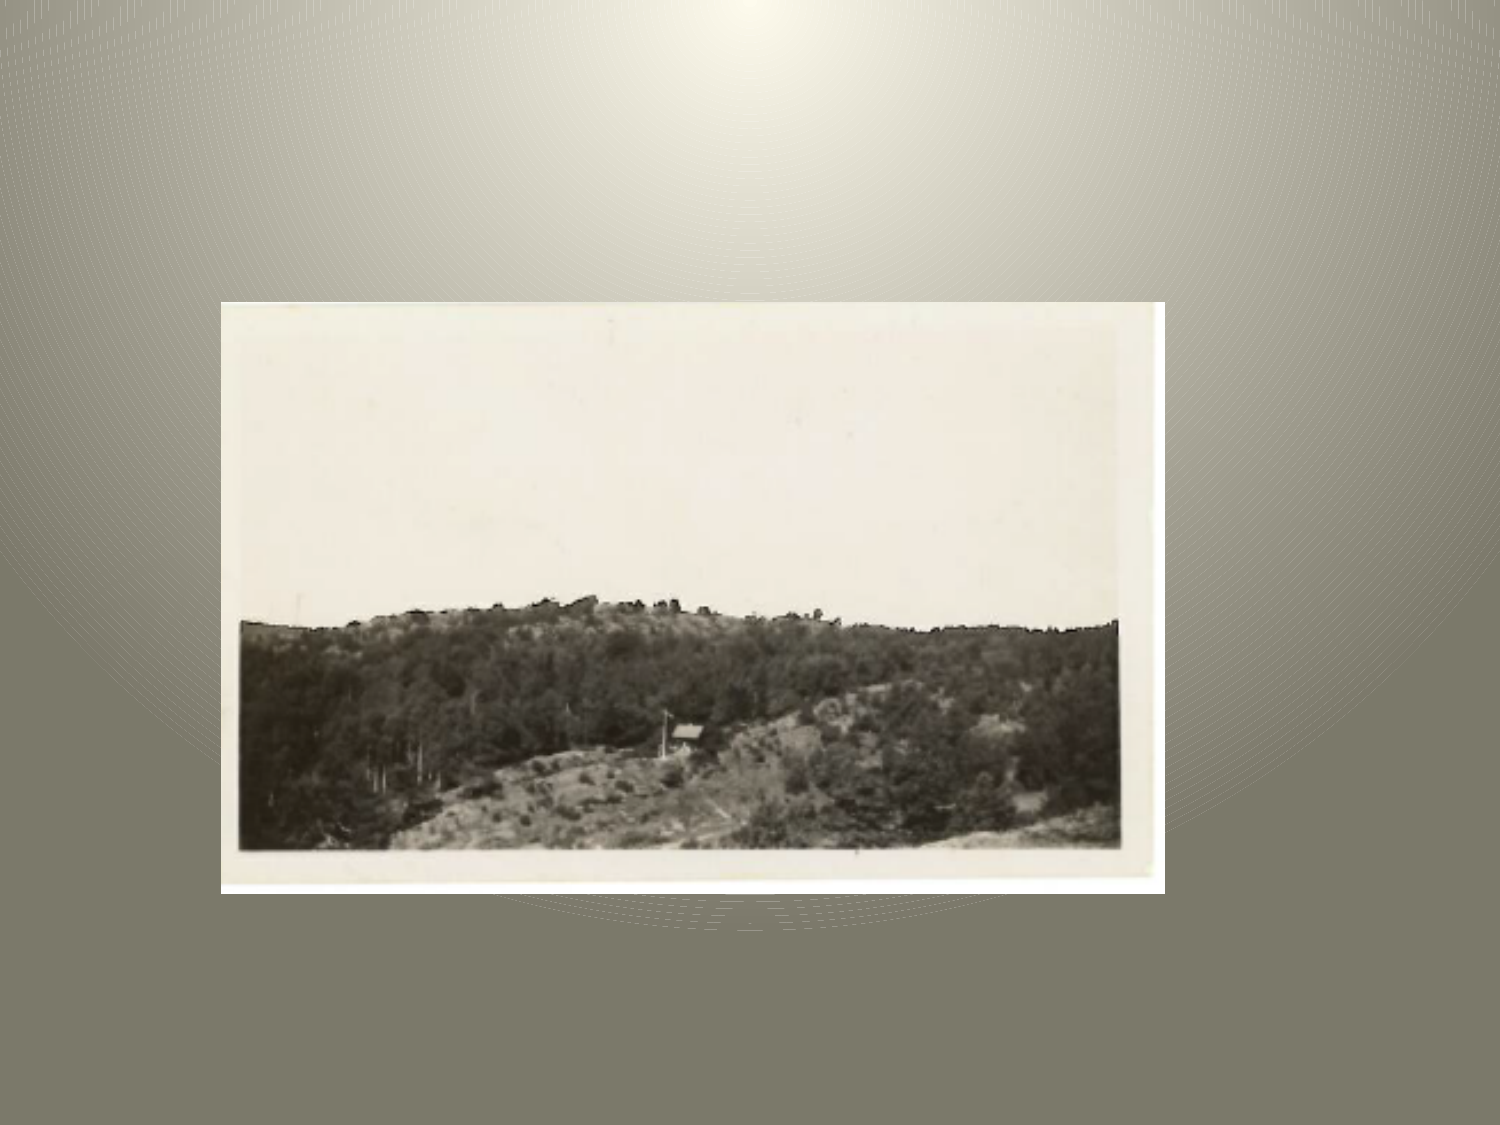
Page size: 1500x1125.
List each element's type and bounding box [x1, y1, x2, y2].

picture [221, 302, 1166, 894]
